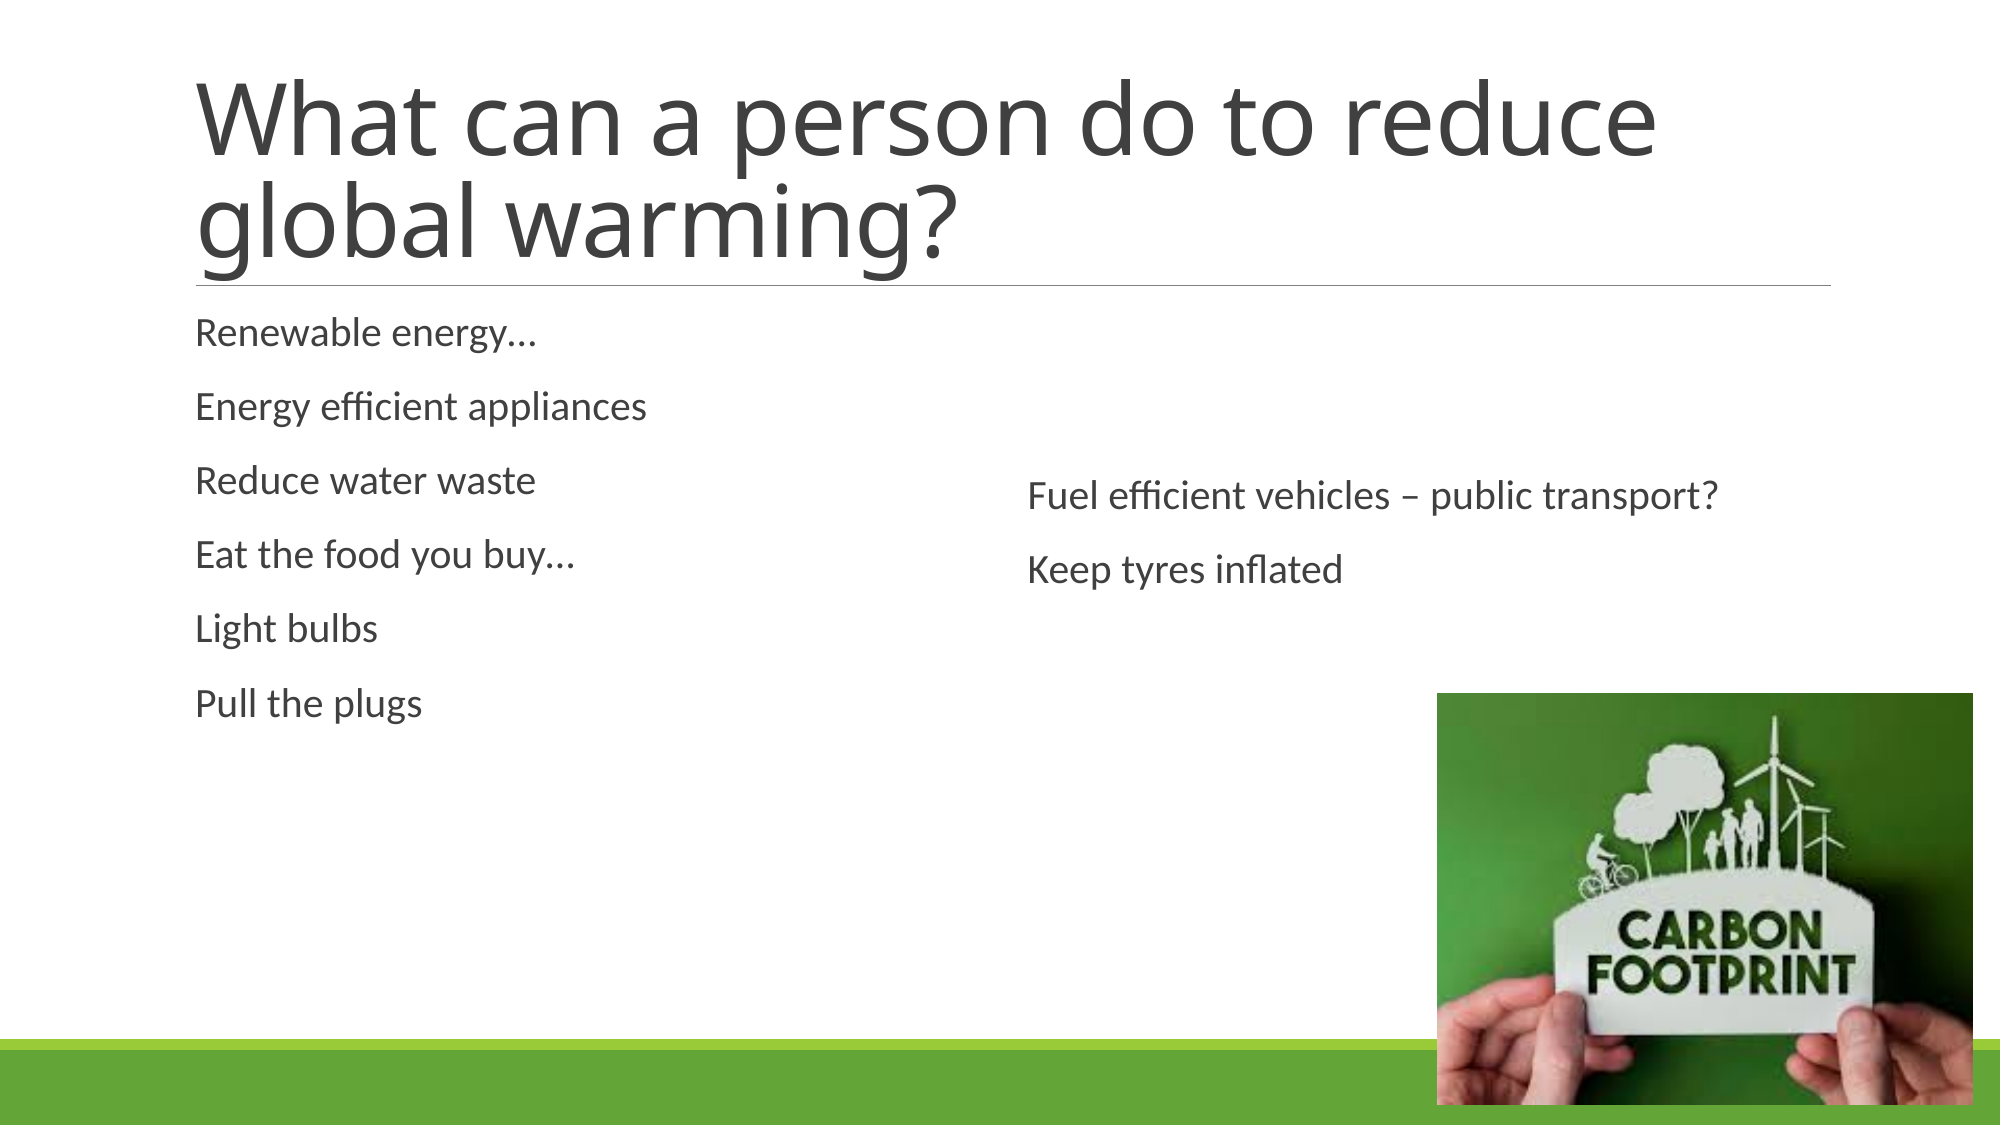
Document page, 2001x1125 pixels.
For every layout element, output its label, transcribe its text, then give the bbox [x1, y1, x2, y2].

list Renewable energy… Energy efficient appliances Reduce water waste Eat the food you buy… Light bulbs Pull the plugs [180, 302, 990, 963]
title What can a person do to reduce global warming? [180, 47, 1830, 285]
list Fuel efficient vehicles – public transport? Keep tyres inflated [1012, 466, 1863, 711]
picture [1436, 693, 1974, 1105]
